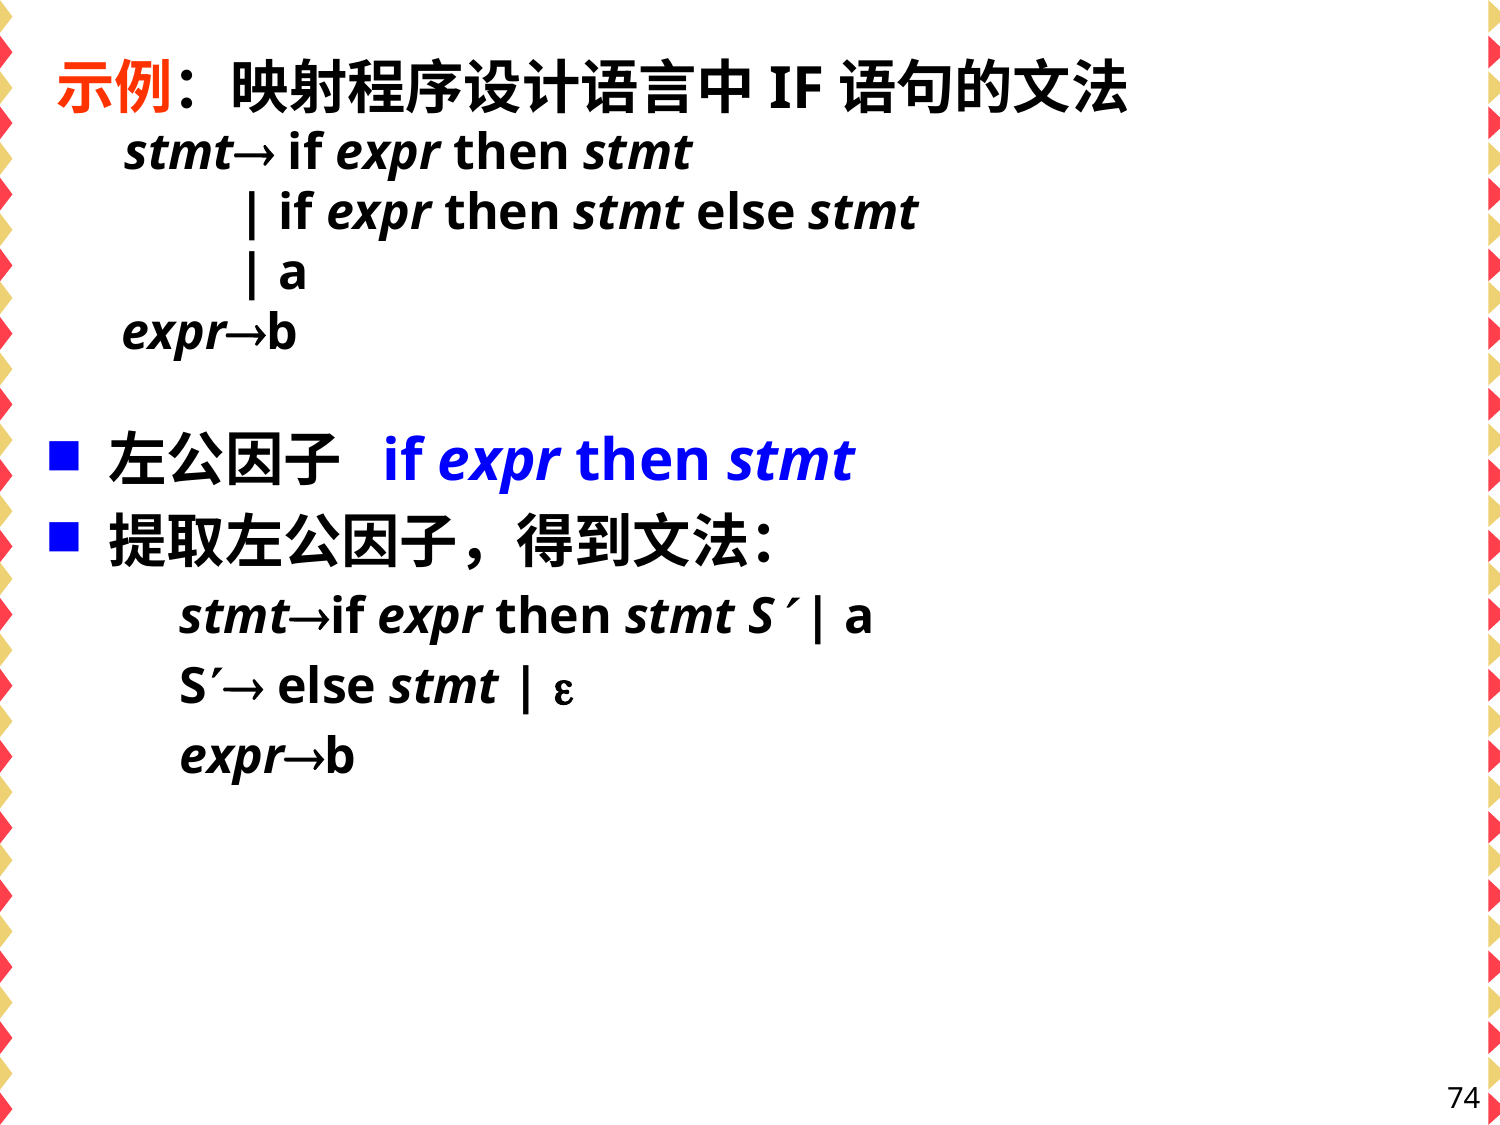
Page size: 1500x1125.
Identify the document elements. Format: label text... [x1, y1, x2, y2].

list 左公因子 if expr then stmt 提取左公因子，得到文法： stmtif expr then stmt S | a S else stmt |  exprb [37, 414, 1463, 1050]
slide_number 74 [1377, 1071, 1496, 1117]
title 示例：映射程序设计语言中IF语句的文法 stmt if expr then stmt | if expr then stmt else stmt | a exprb [41, 12, 1468, 398]
